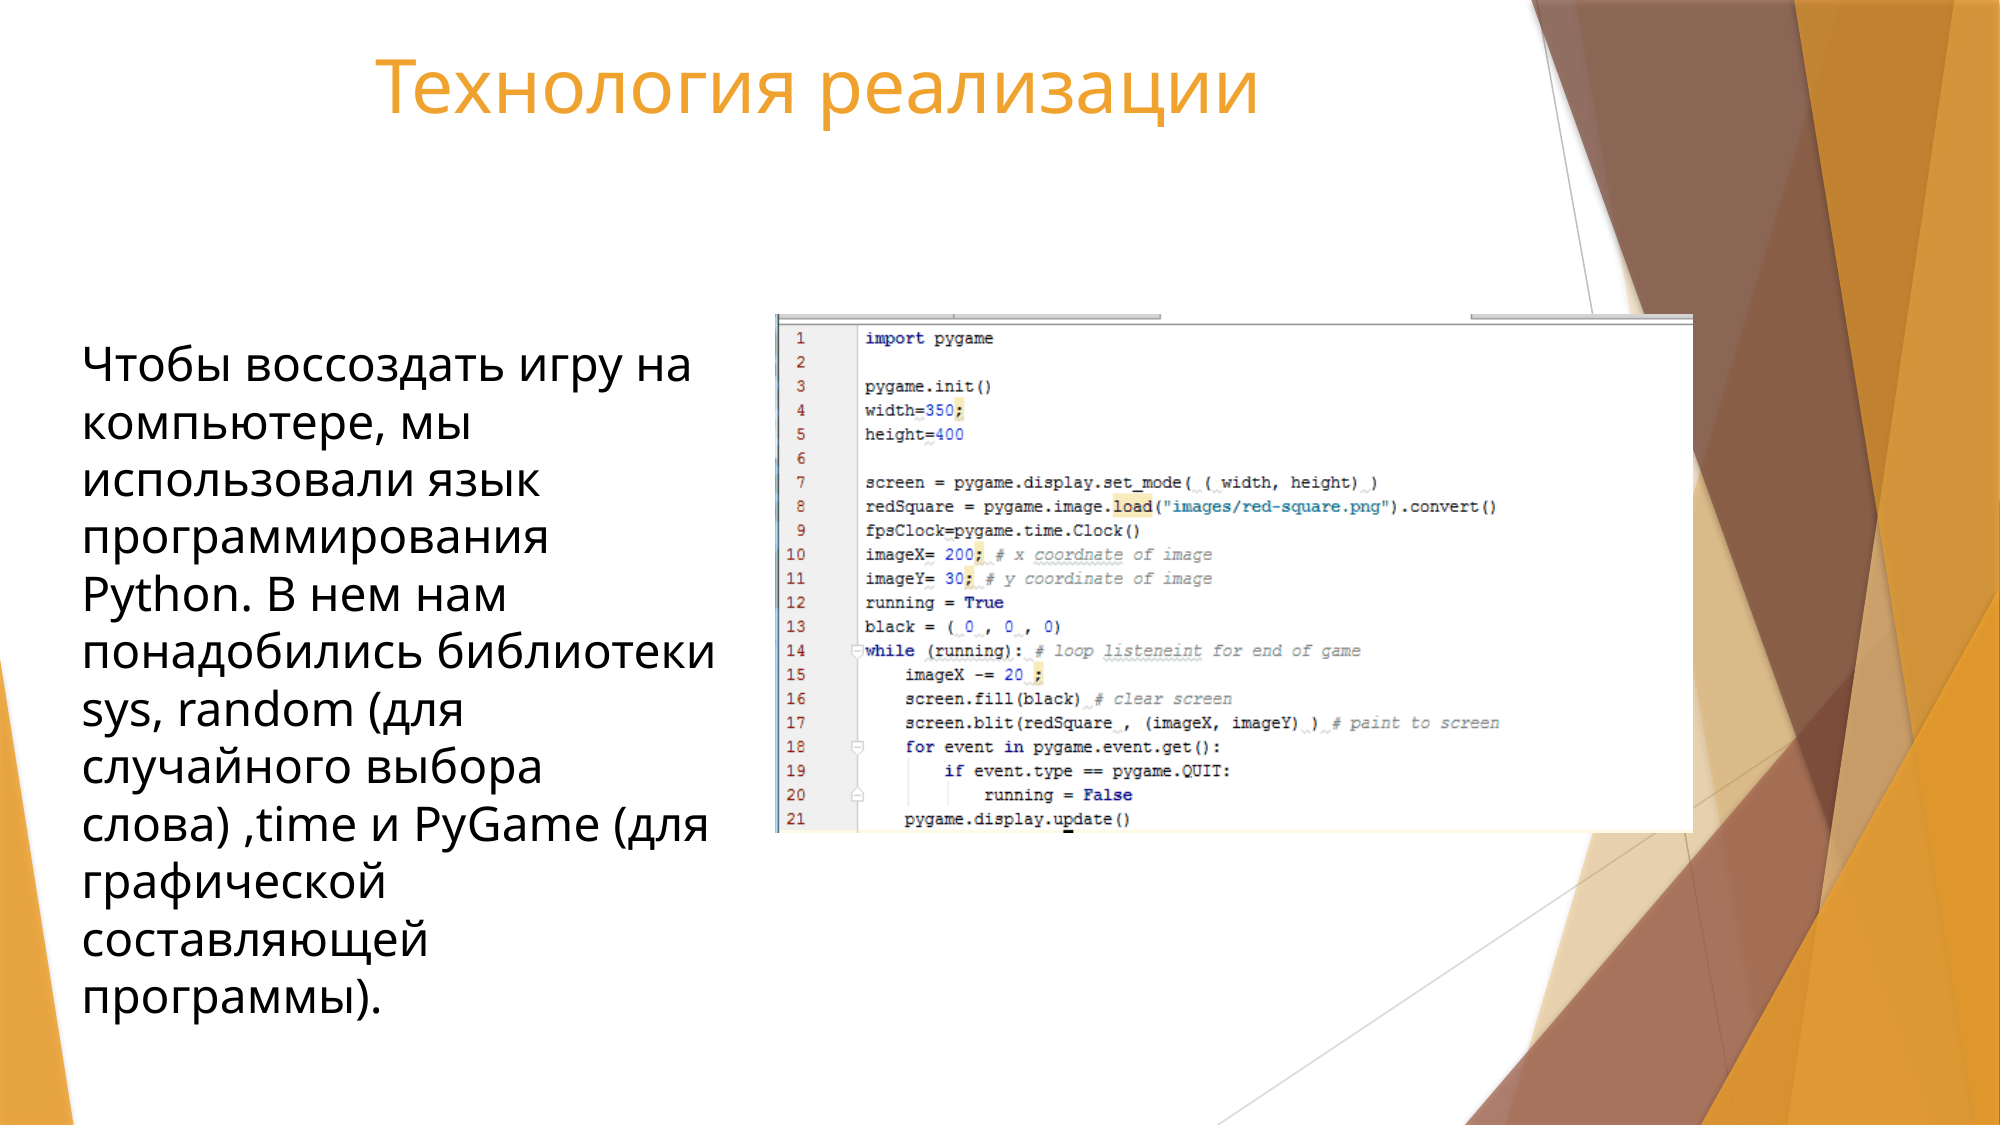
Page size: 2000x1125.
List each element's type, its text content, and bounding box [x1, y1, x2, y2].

list Чтобы воссоздать игру на компьютере, мы использовали язык программирования Python. В нем нам понадобились библиотеки sys, random (для случайного выбора слова) ,time и PyGame (для графической составляющей программы). [66, 326, 740, 1047]
picture [774, 313, 1693, 834]
title Технология реализации [113, 30, 1524, 248]
